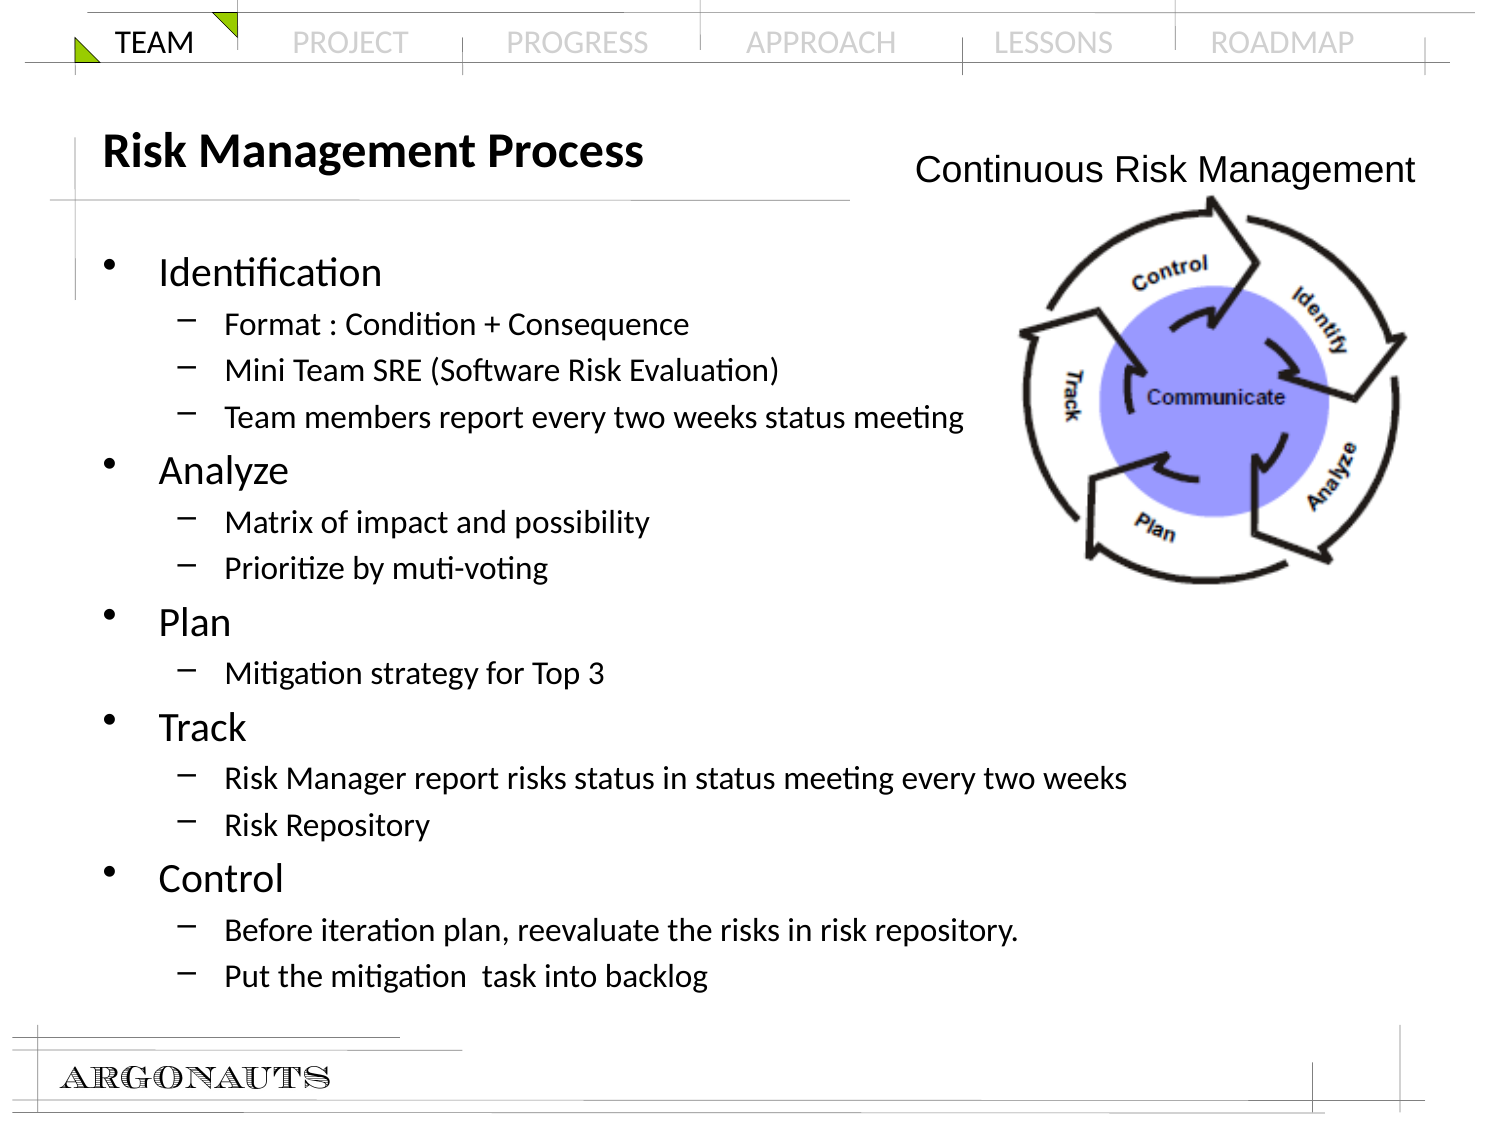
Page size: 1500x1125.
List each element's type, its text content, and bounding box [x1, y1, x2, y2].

title Risk Management Process [87, 103, 1413, 192]
list Identification Format : Condition + Consequence Mini Team SRE (Software Risk Evaluation) Team members report every two weeks status meeting Analyze Matrix of impact and possibility Prioritize by muti-voting Plan Mitigation strategy for Top 3 Track Risk Manager report risks status in status meeting every two weeks Risk Repository Control Before iteration plan, reevaluate the risks in risk repository. Put the mitigation task into backlog [87, 237, 1413, 913]
picture [50, 1055, 350, 1099]
text_box Continuous Risk Management [900, 137, 1477, 198]
picture [974, 167, 1465, 611]
